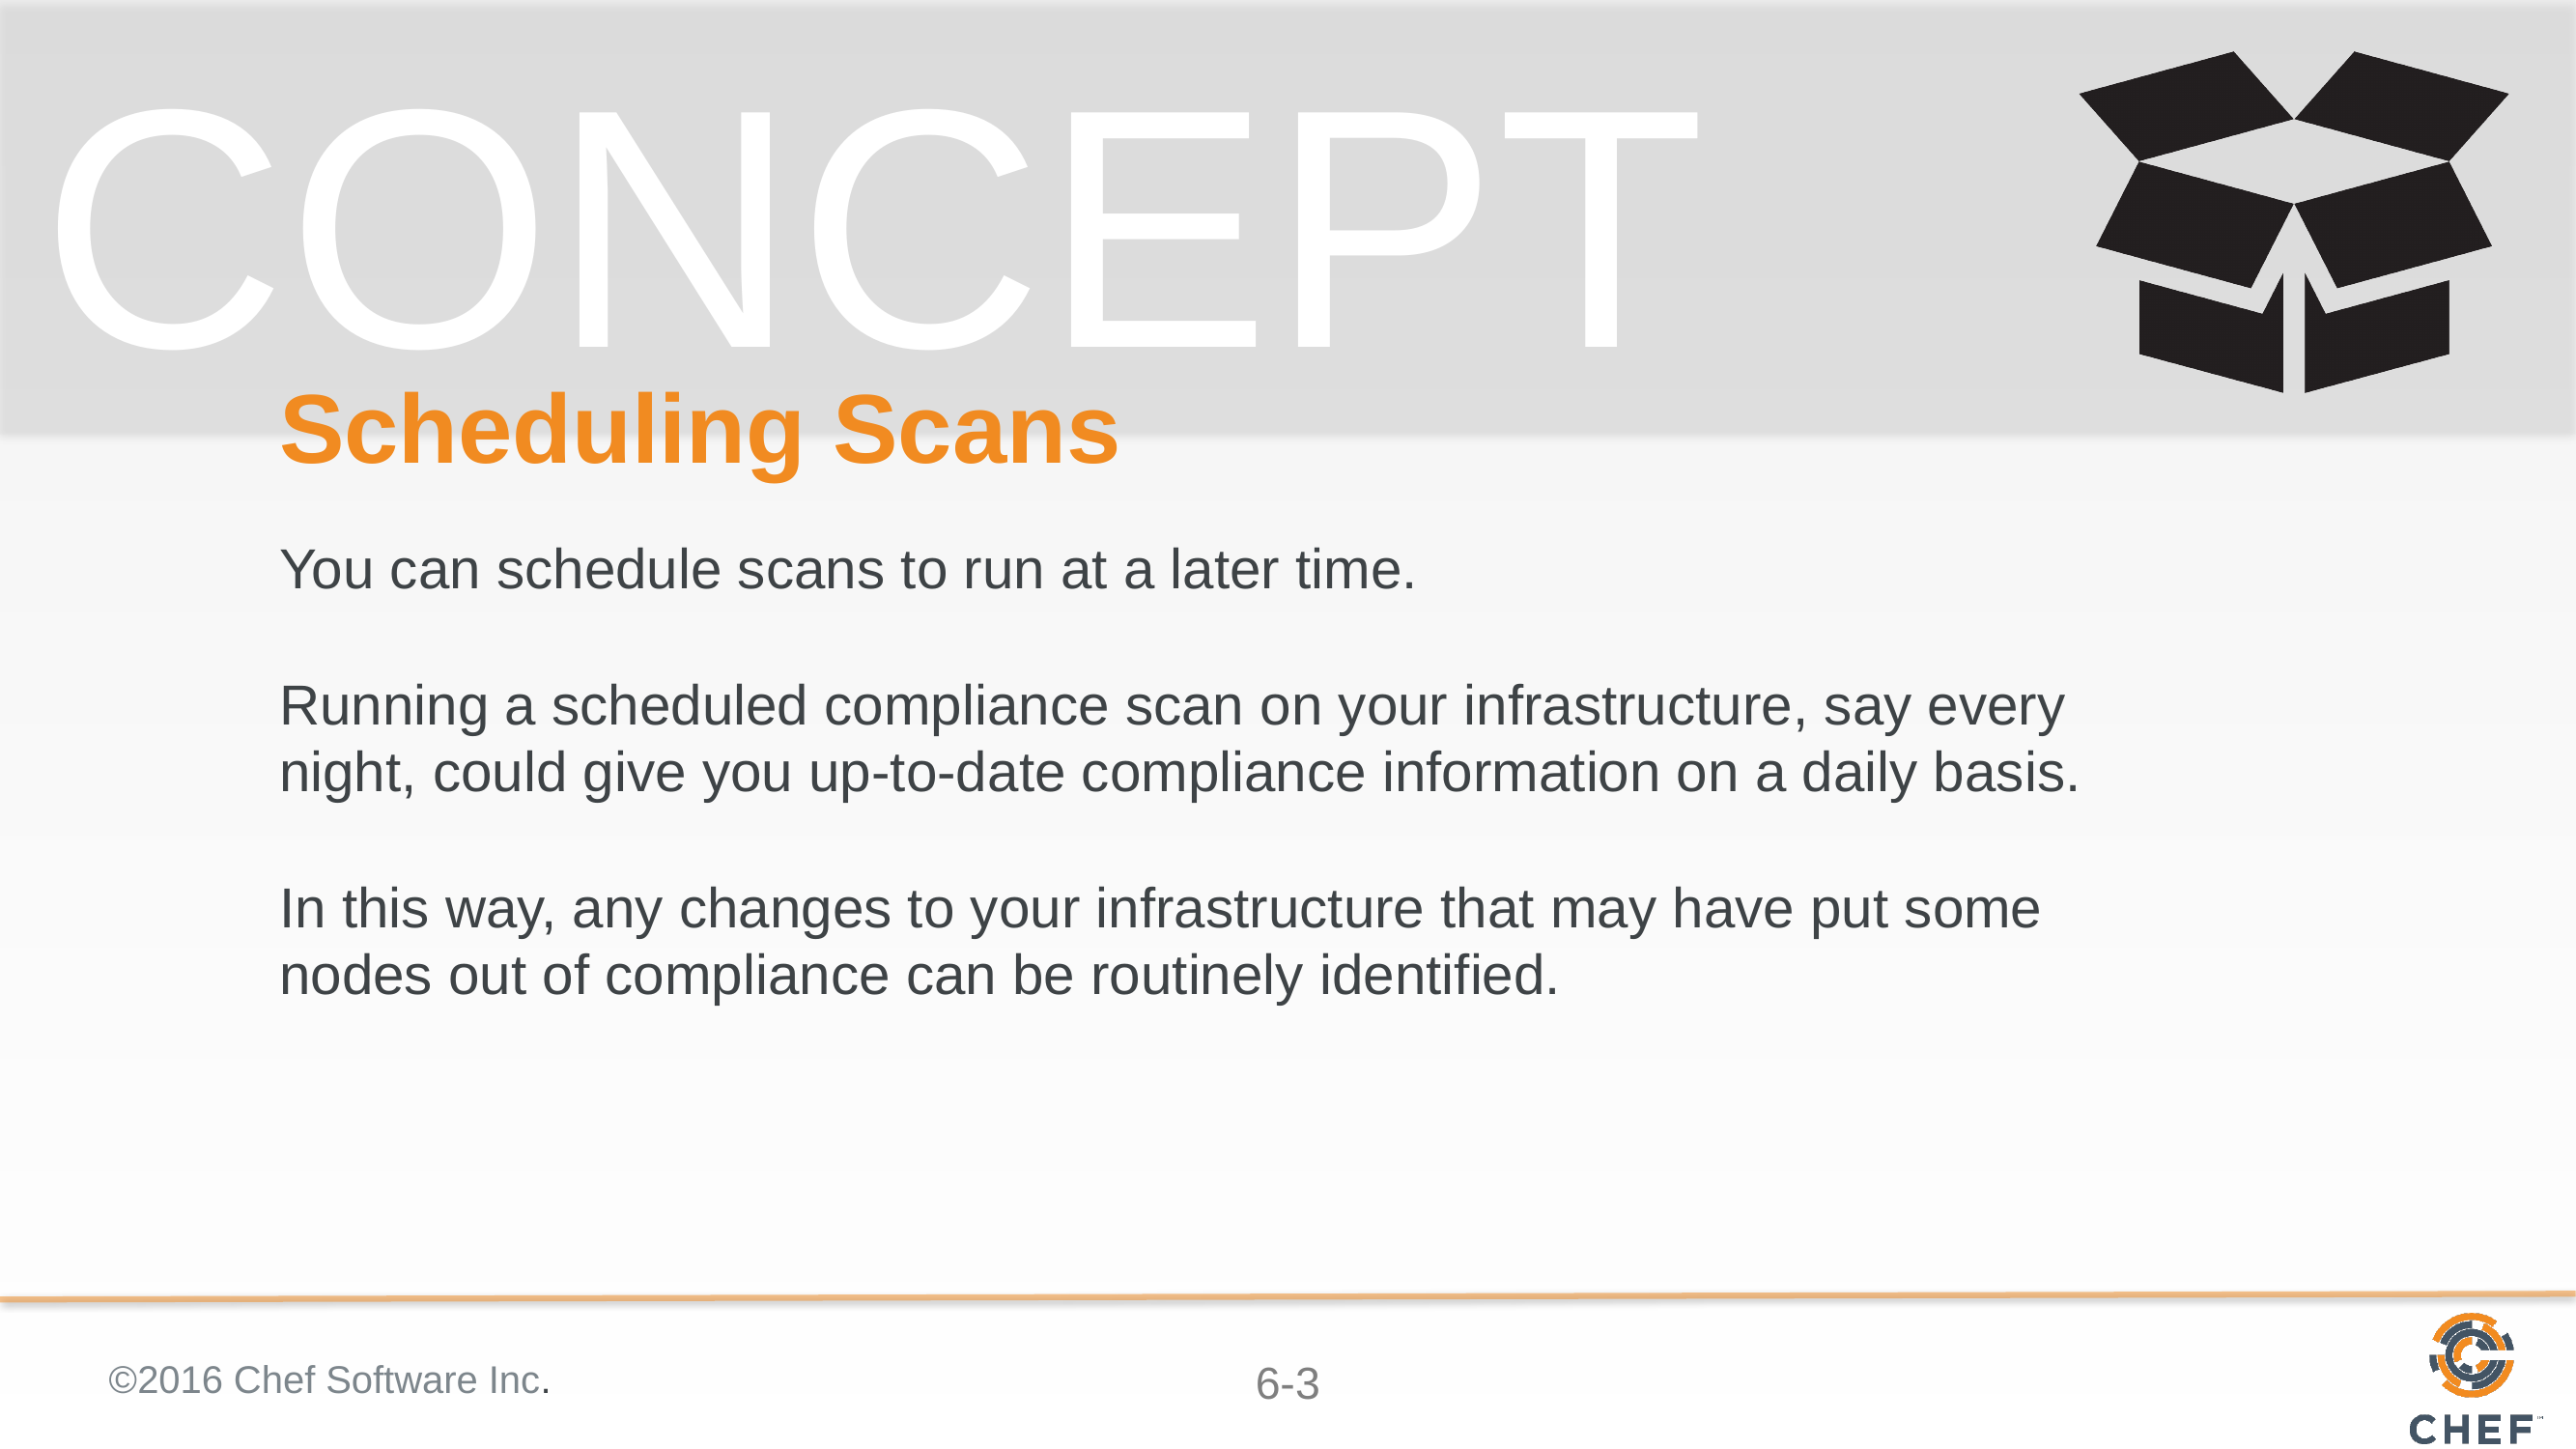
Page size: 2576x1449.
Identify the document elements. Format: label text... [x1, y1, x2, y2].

subtitle You can schedule scans to run at a later time. Running a scheduled compliance scan on your infrastructure, say every night, could give you up-to-date compliance information on a daily basis. In this way, any changes to your infrastructure that may have put some nodes out of compliance can be routinely identified. [265, 518, 2217, 1203]
title Scheduling Scans [265, 363, 2217, 499]
picture [2399, 1297, 2551, 1449]
picture [2079, 51, 2509, 399]
